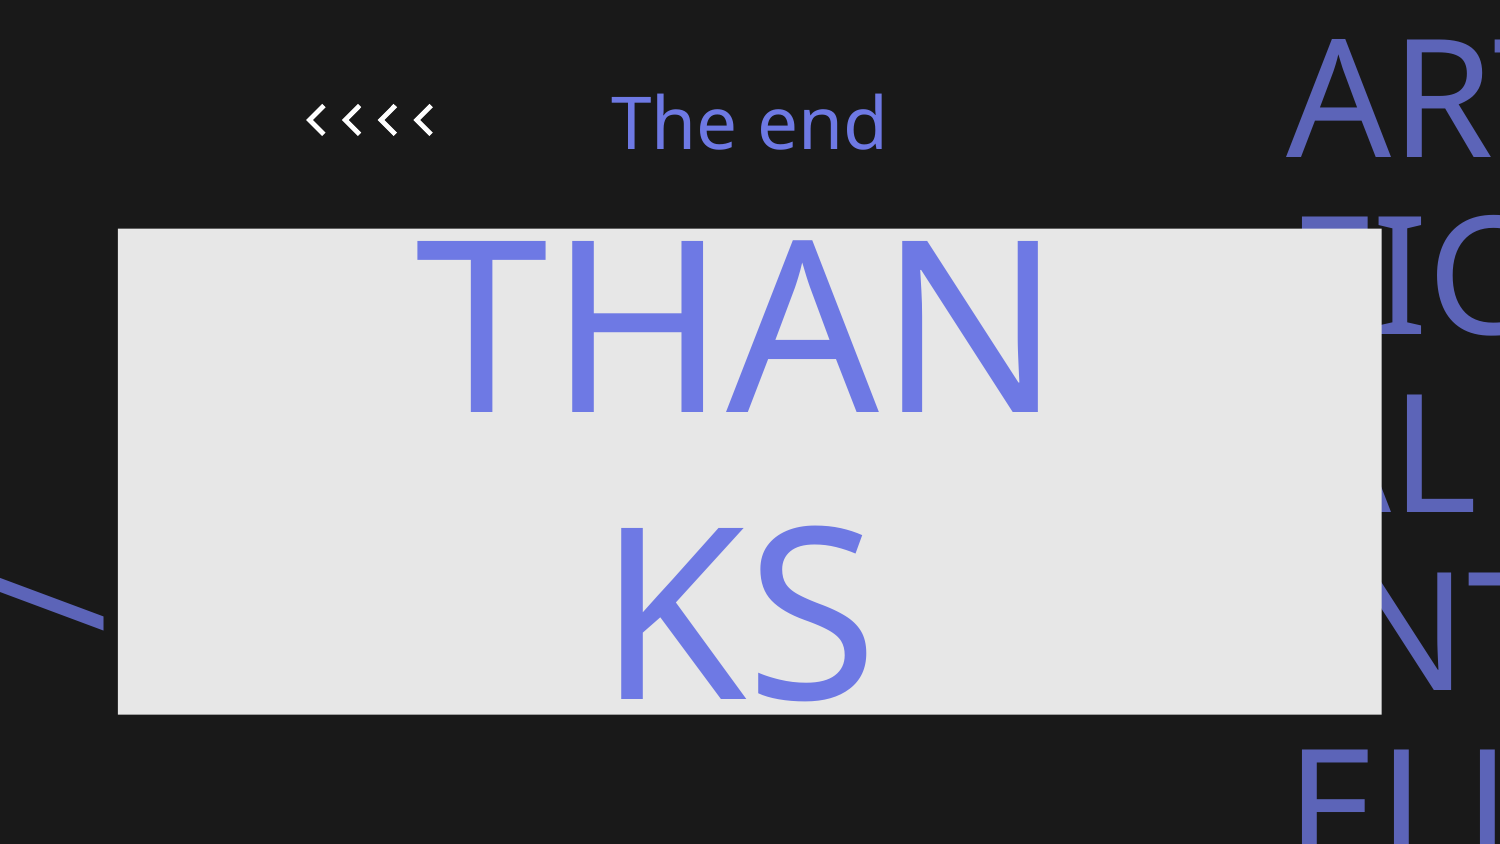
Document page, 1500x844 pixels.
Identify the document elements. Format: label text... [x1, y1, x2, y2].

title The end [118, 72, 1382, 167]
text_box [305, 103, 433, 137]
text_box THANKS [387, 378, 1090, 542]
